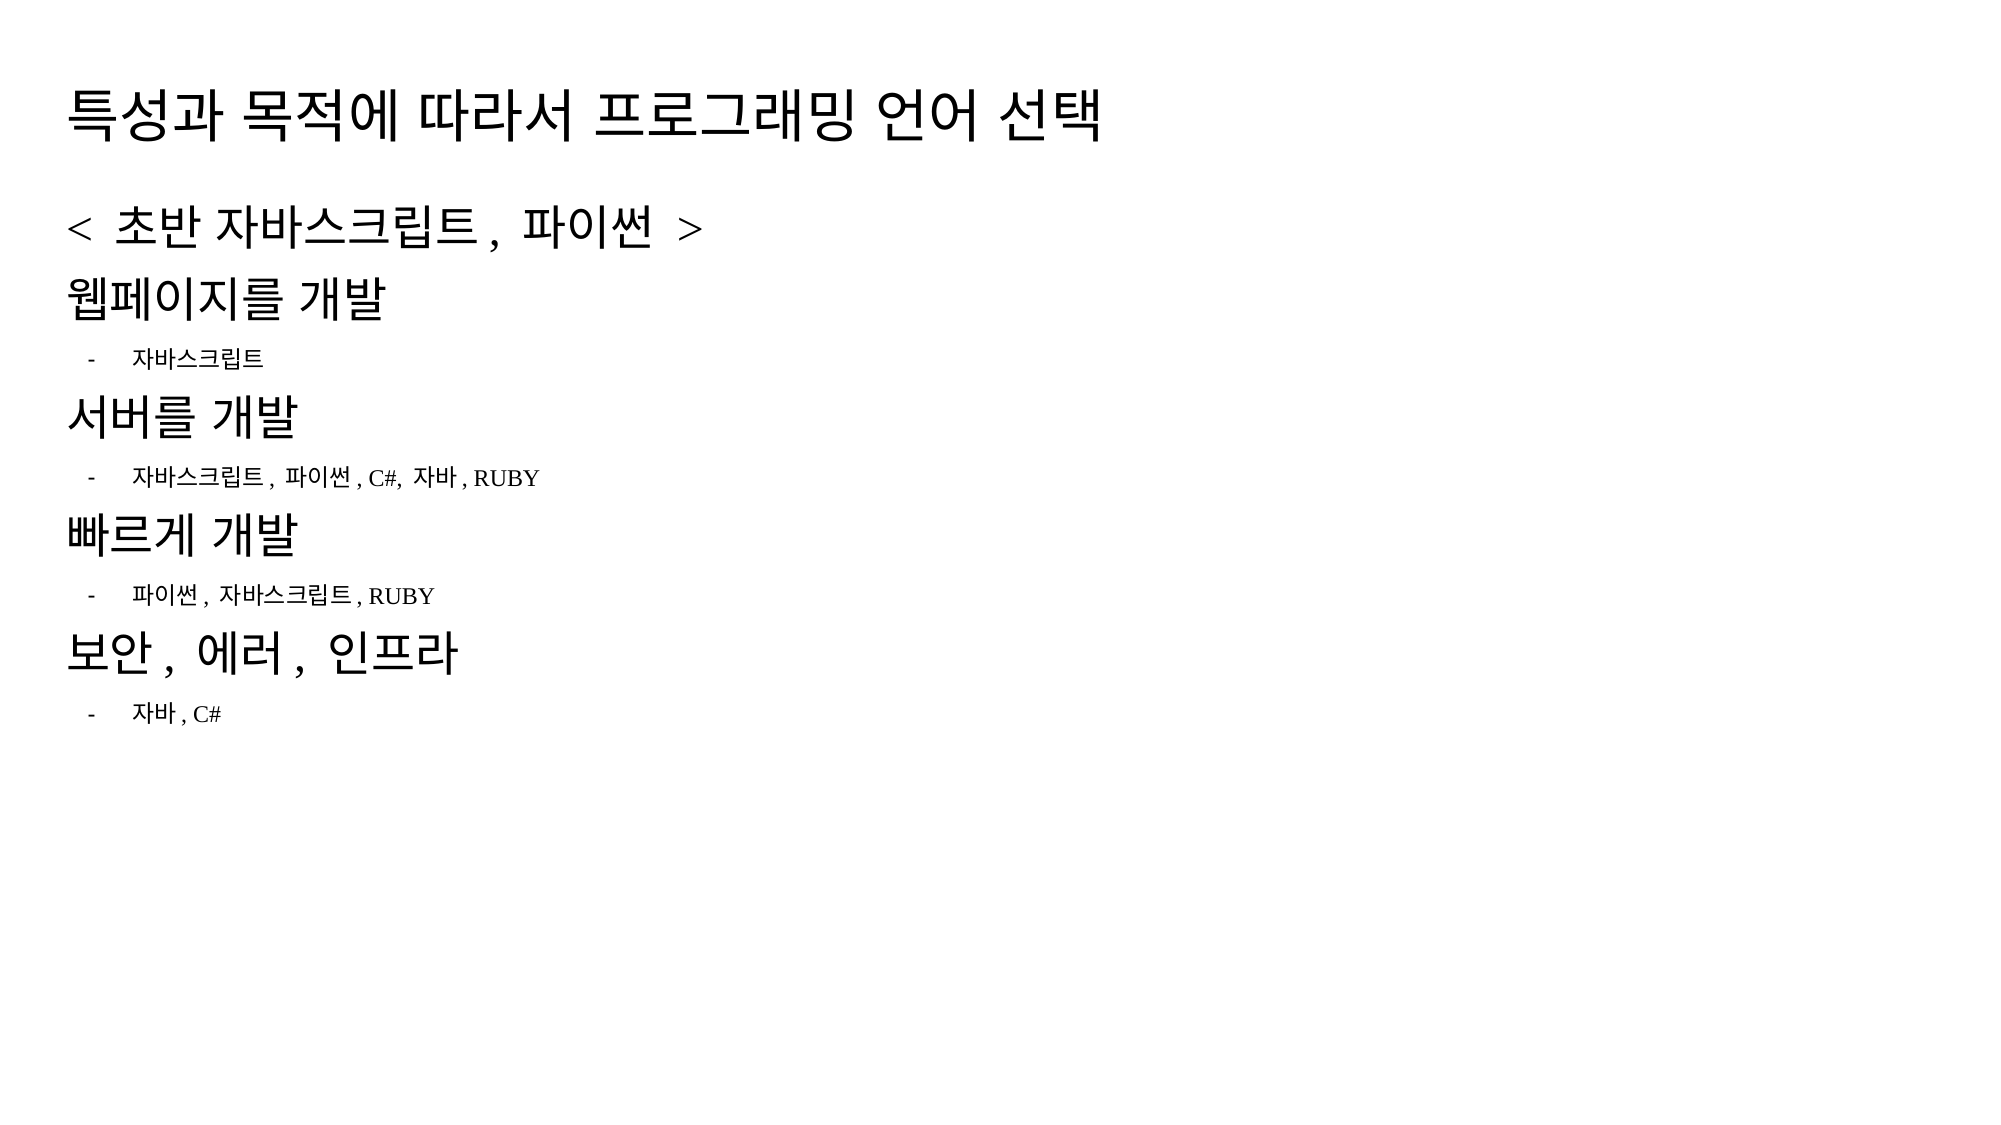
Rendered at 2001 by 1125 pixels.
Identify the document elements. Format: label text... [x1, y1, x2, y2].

title 특성과 목적에 따라서 프로그래밍 언어 선택 [51, 72, 1449, 167]
list < 초반 자바스크립트, 파이썬 > 웹페이지를 개발 자바스크립트 서버를 개발 자바스크립트, 파이썬, C#, 자바, RUBY 빠르게 개발 파이썬, 자바스크립트, RUBY 보안, 에러, 인프라 자바, C# [51, 189, 1449, 750]
